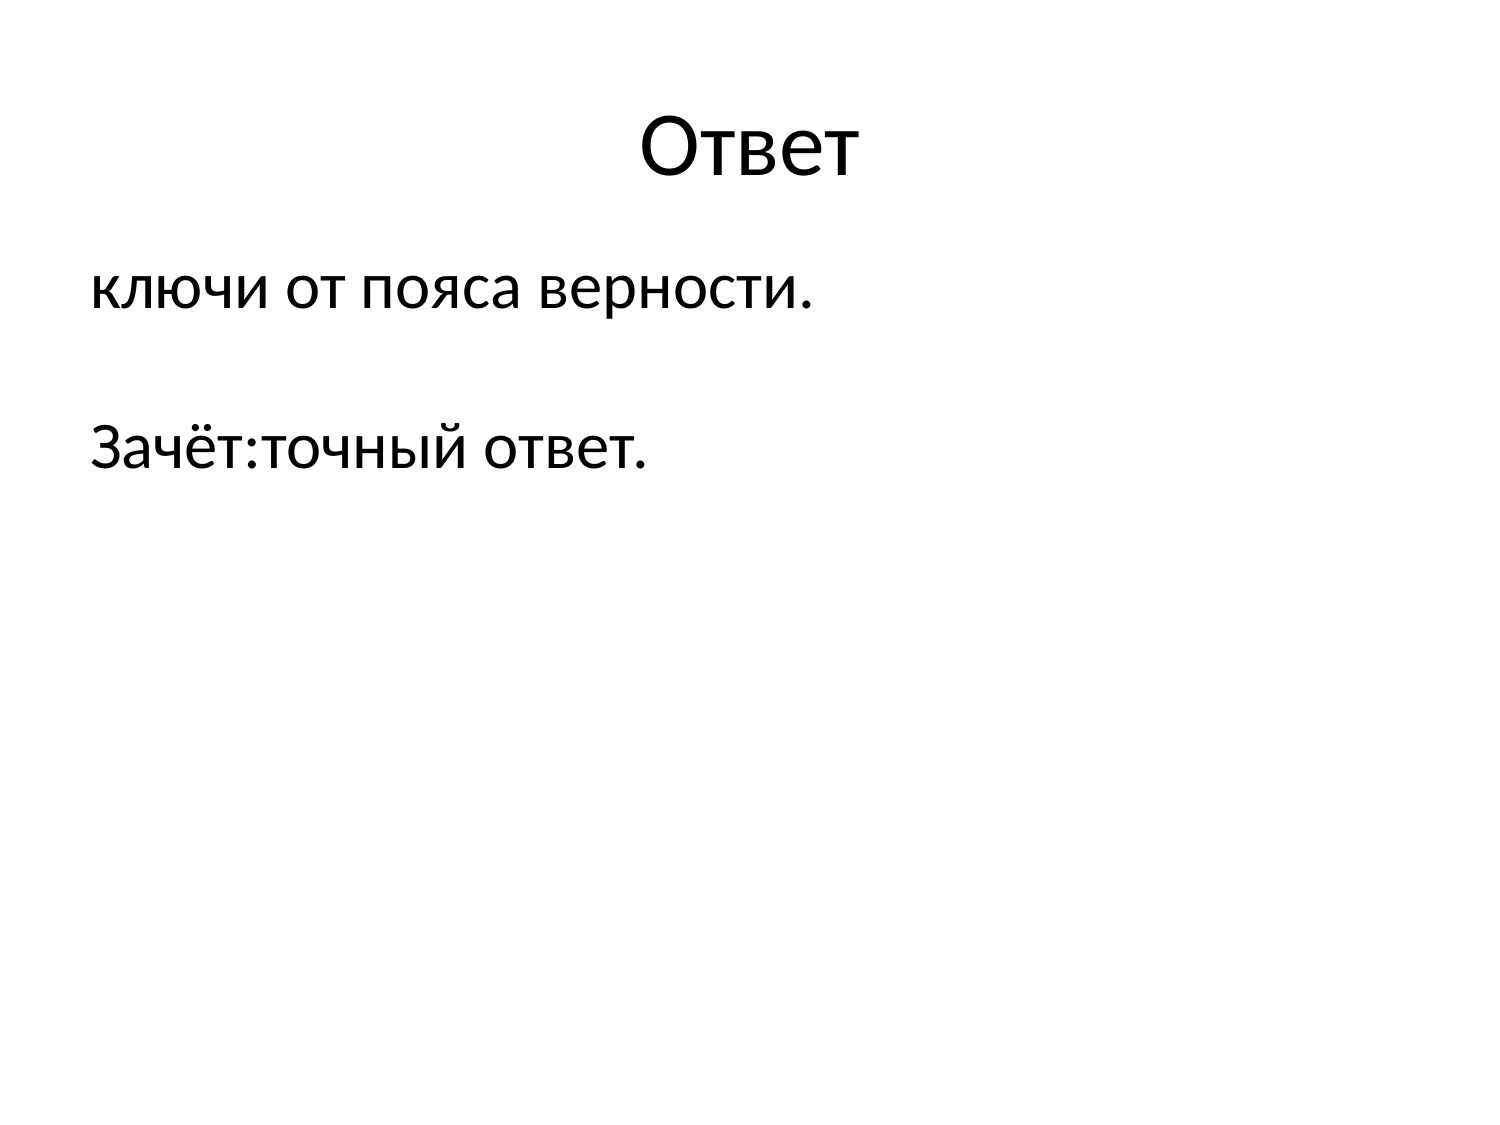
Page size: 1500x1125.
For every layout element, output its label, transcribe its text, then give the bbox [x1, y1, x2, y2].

title Ответ [75, 45, 1425, 233]
list ключи от пояса верности. Зачёт:точный ответ. [75, 234, 1425, 1024]
